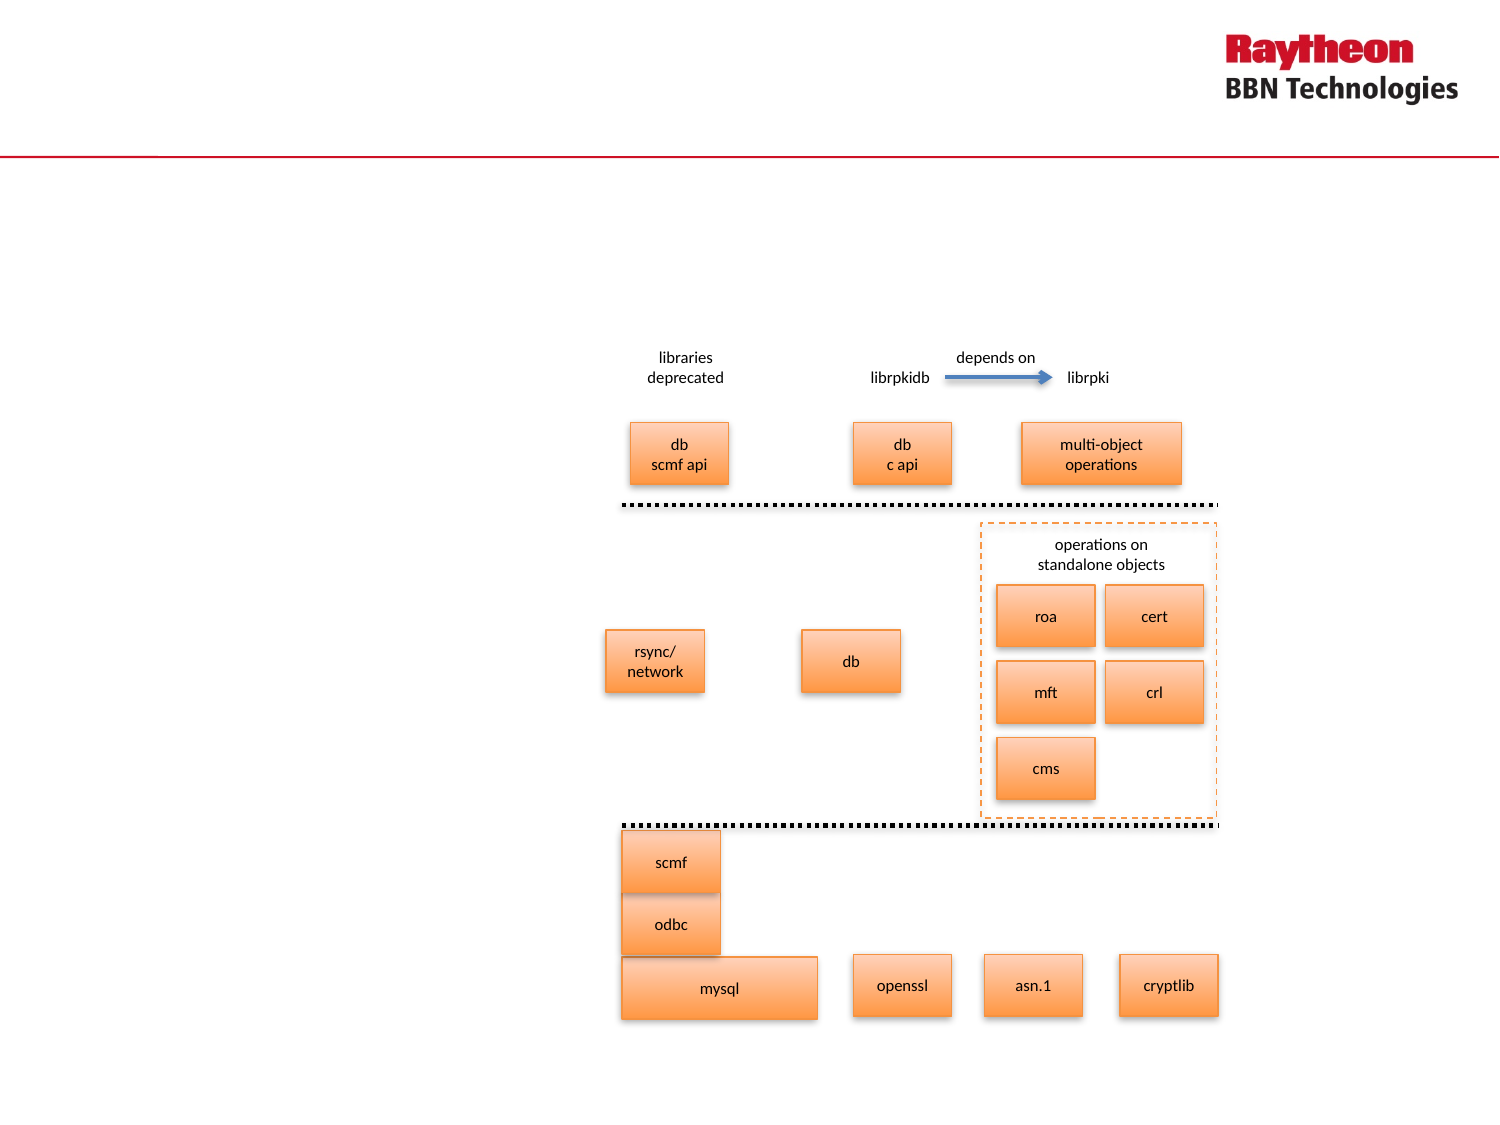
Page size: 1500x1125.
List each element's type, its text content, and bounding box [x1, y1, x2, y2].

text_box openssl [853, 954, 952, 1017]
text_box db scmf api [630, 422, 729, 485]
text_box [980, 522, 1217, 819]
text_box scmf [621, 835, 721, 893]
text_box depends on [941, 339, 1051, 375]
text_box asn.1 [984, 954, 1083, 1017]
text_box db c api [853, 422, 952, 485]
text_box mysql [621, 956, 818, 1020]
text_box db [801, 629, 901, 693]
text_box odbc [621, 899, 721, 955]
text_box rsync/ network [605, 629, 705, 693]
text_box cryptlib [1119, 954, 1219, 1017]
picture [1222, 31, 1460, 108]
text_box librpki [1052, 359, 1125, 395]
text_box libraries deprecated [632, 339, 740, 395]
text_box librpkidb [855, 359, 946, 395]
text_box multi-object operations [1021, 422, 1182, 485]
